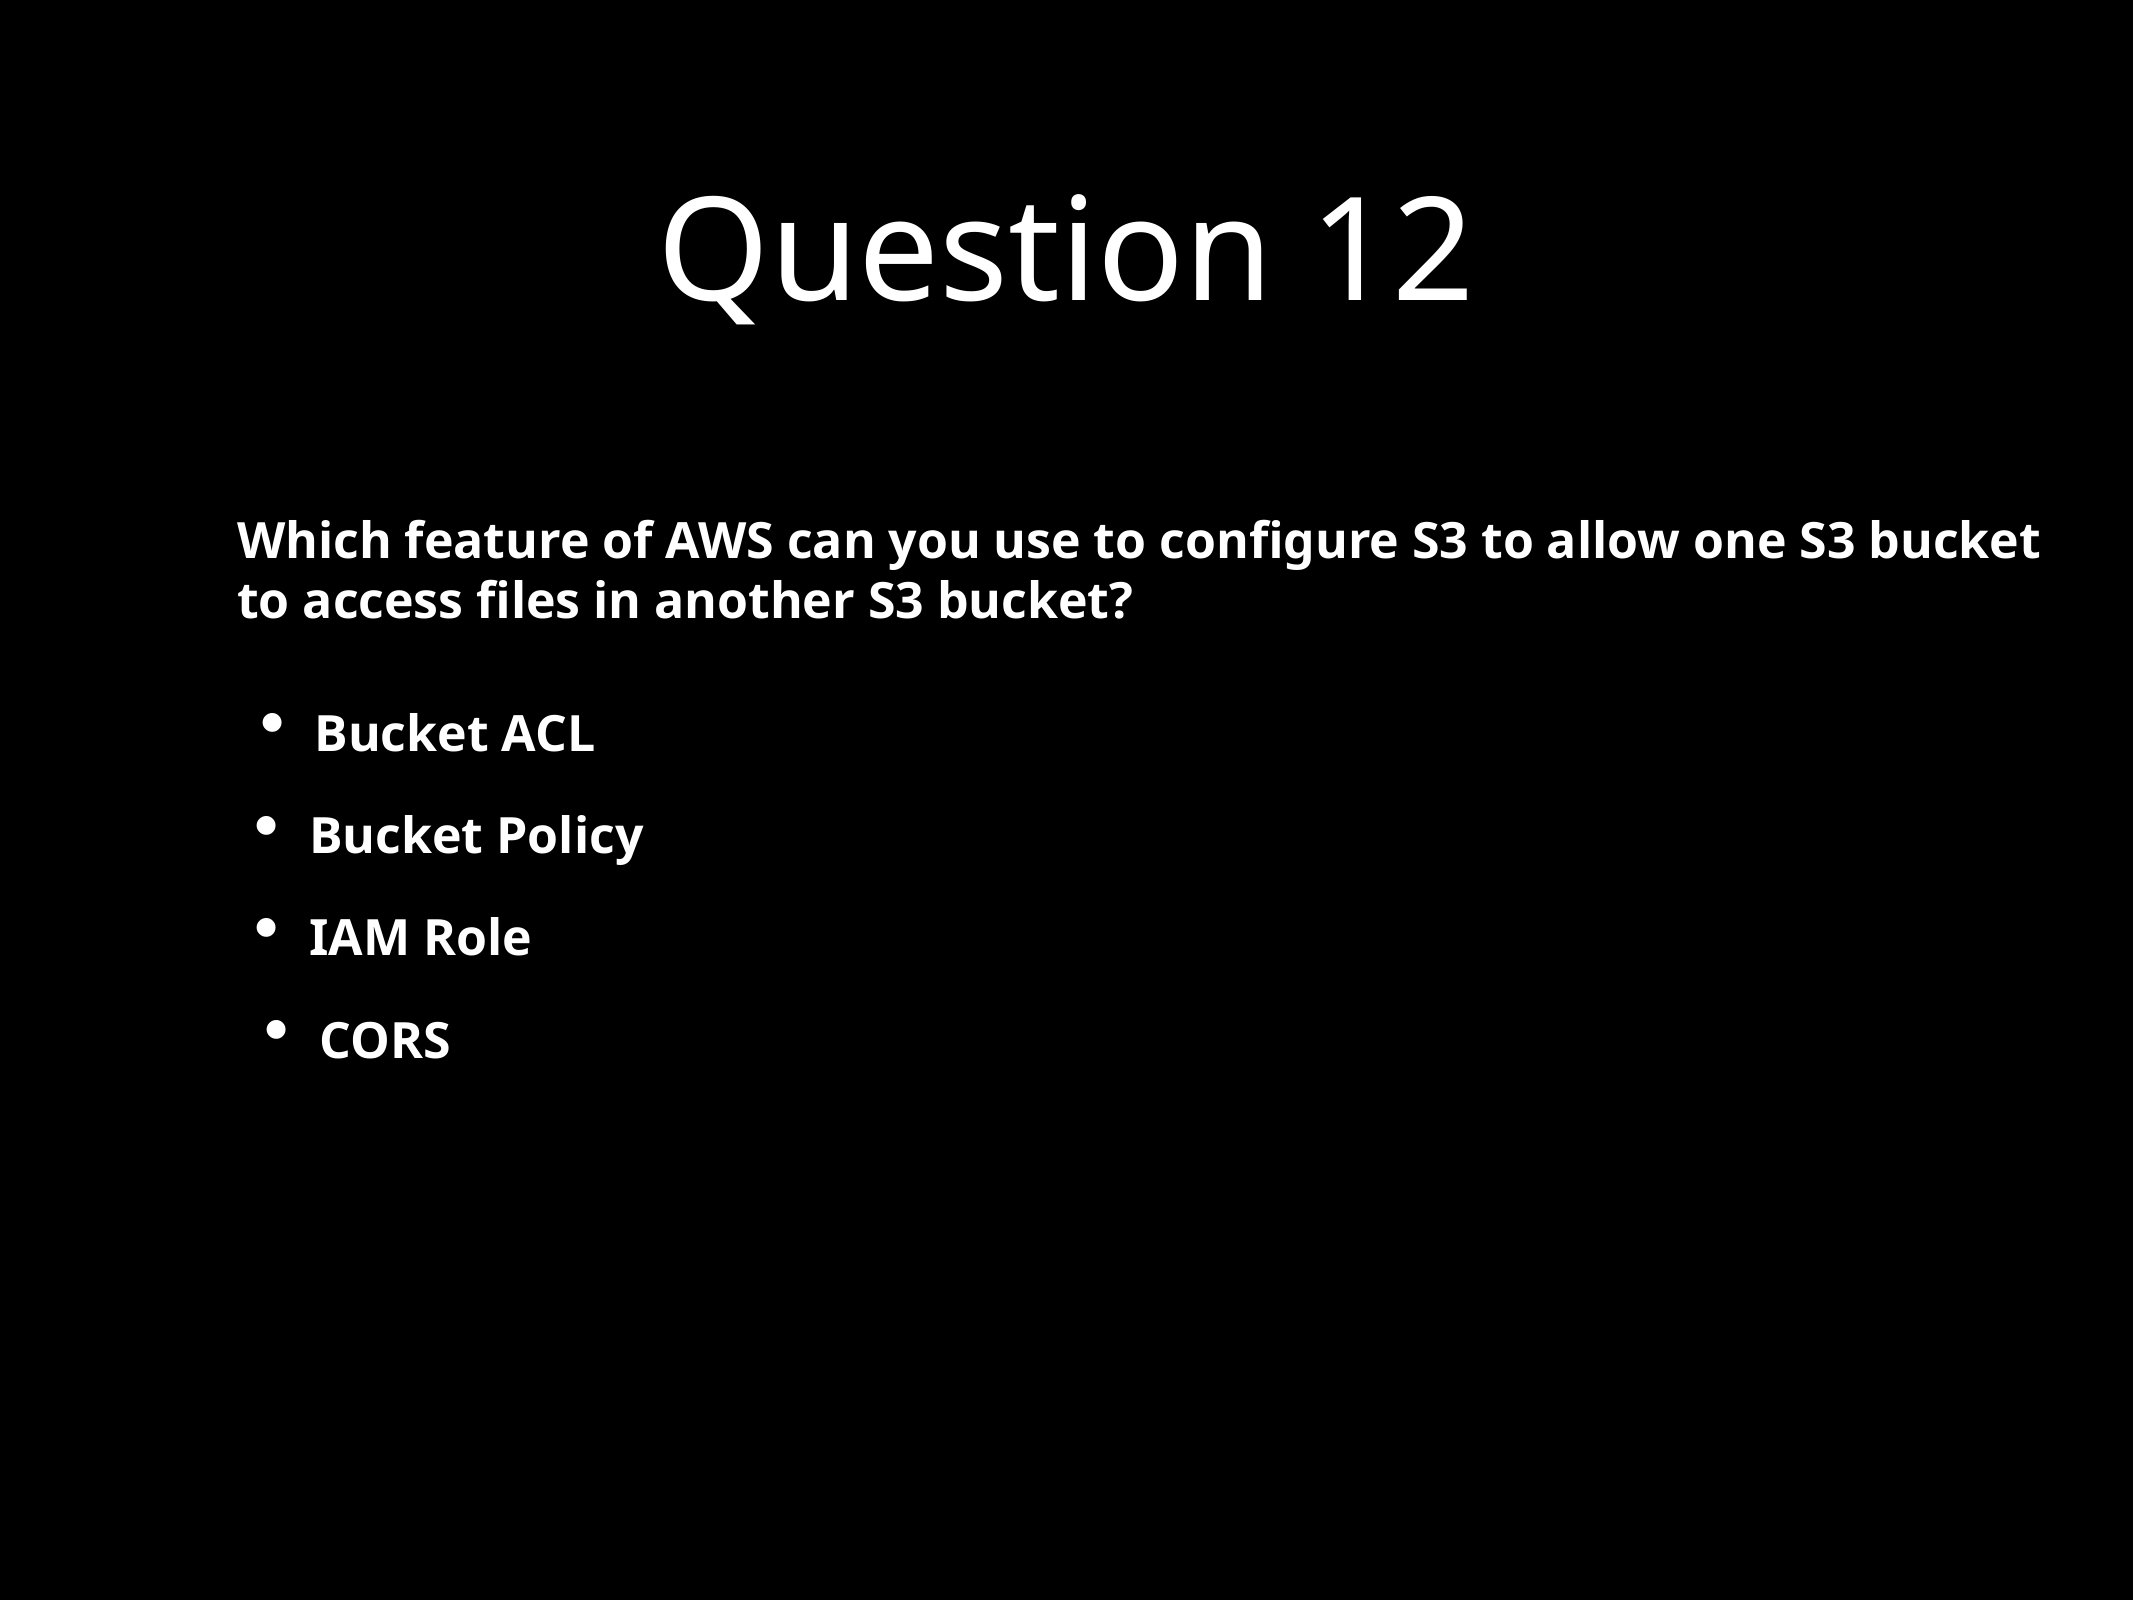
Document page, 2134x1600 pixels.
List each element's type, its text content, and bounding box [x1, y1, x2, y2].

text_box IAM Role [246, 897, 541, 975]
text_box Bucket Policy [246, 795, 652, 872]
text_box CORS [256, 999, 460, 1077]
text_box Bucket ACL [251, 693, 605, 770]
title Question 12 [207, 0, 1926, 338]
text_box Which feature of AWS can you use to configure S3 to allow one S3 bucket to access files in another S3 bucket? [228, 500, 2051, 638]
